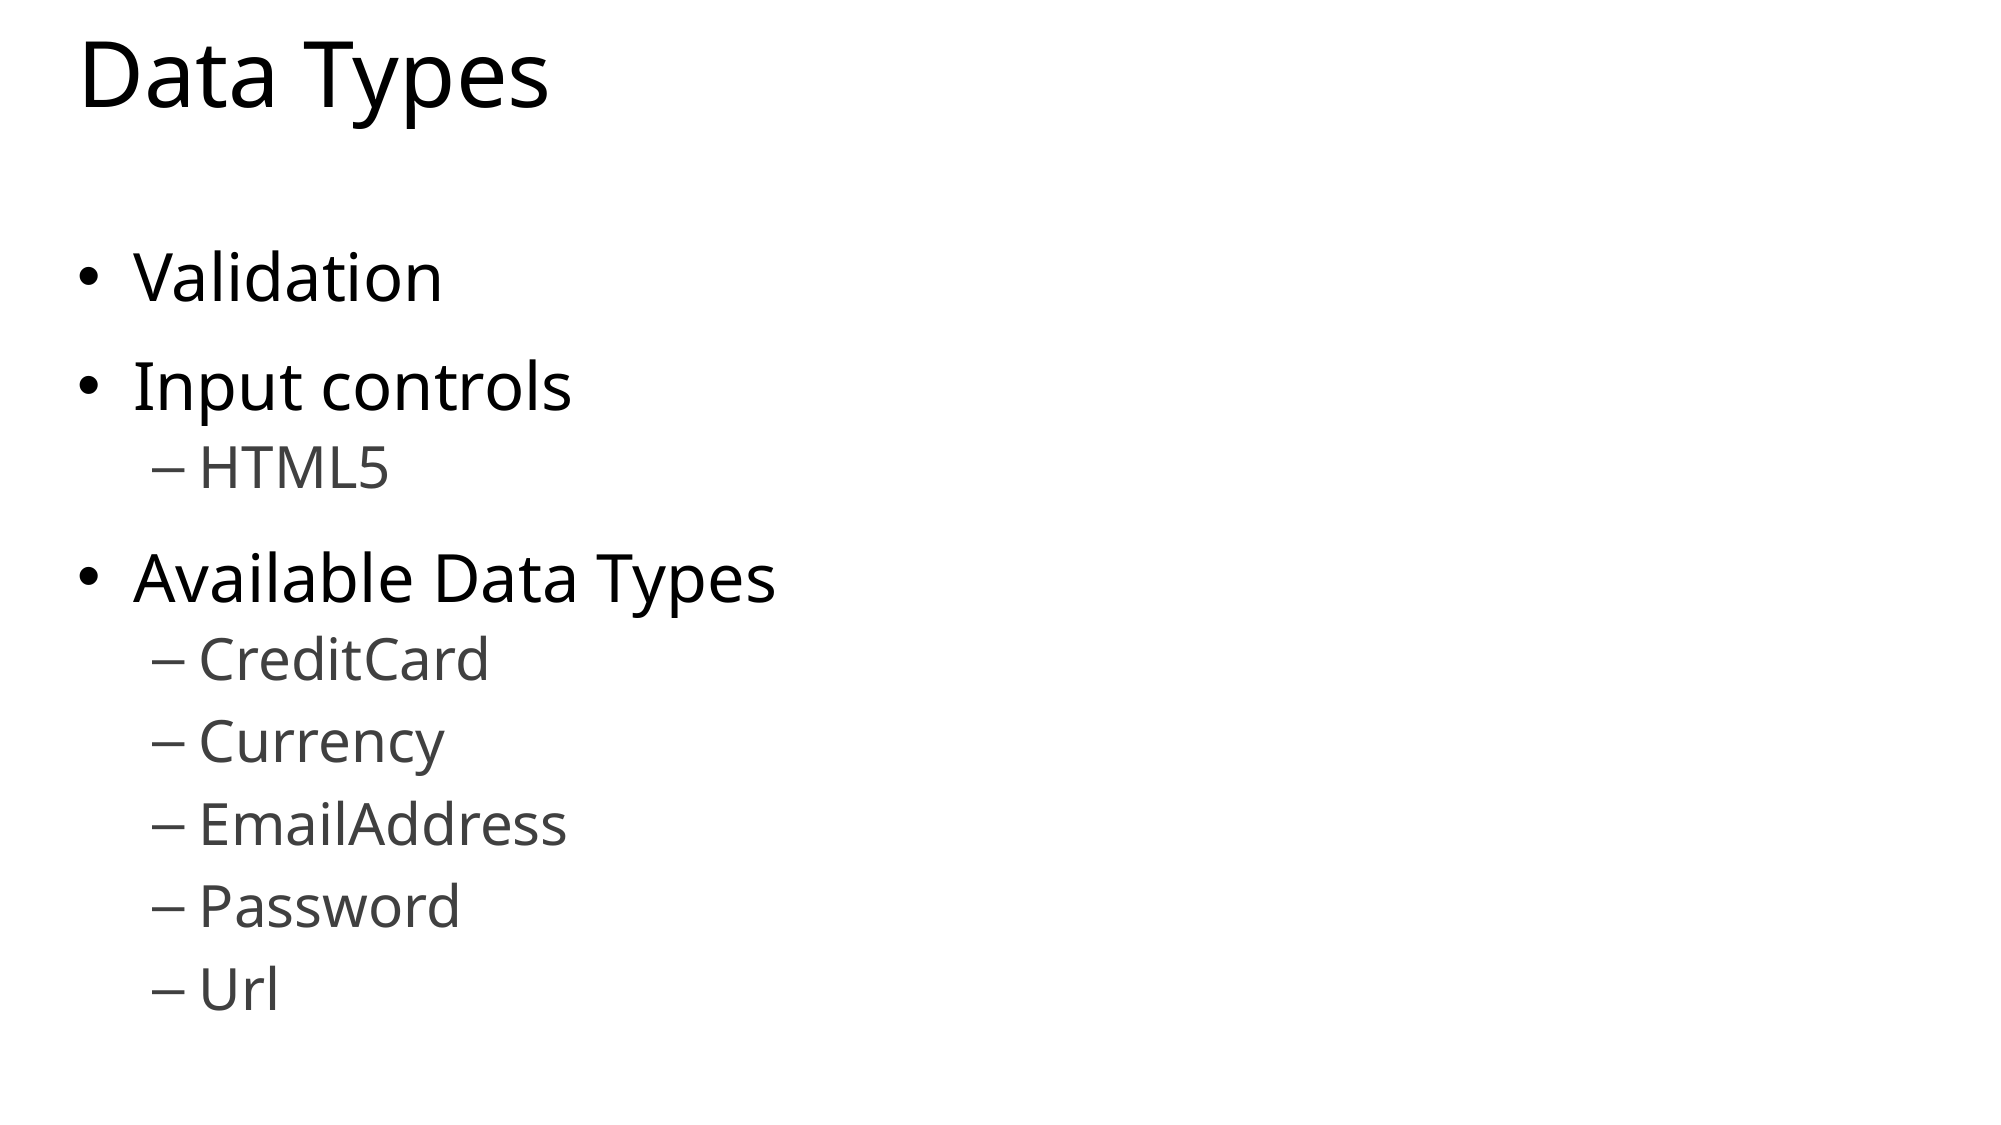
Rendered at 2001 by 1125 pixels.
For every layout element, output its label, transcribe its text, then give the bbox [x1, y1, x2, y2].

title Data Types [62, 29, 1953, 205]
list Validation Input controls HTML5 Available Data Types CreditCard Currency EmailAddress Password Url [62, 227, 1953, 1096]
